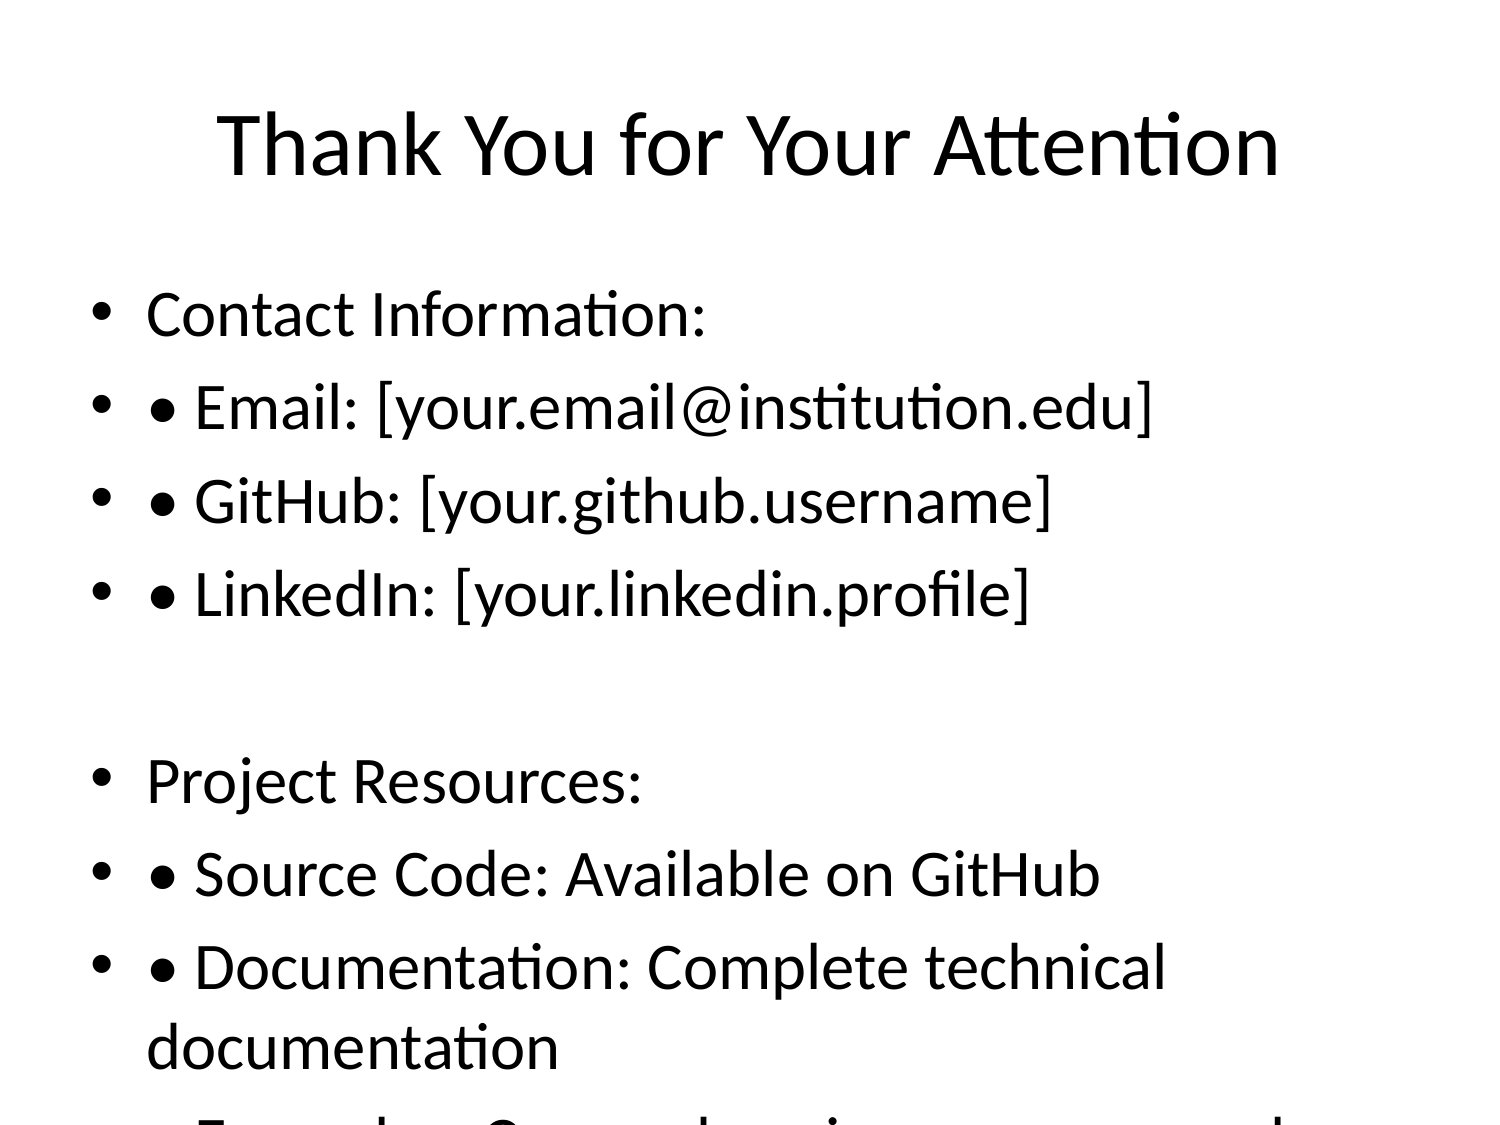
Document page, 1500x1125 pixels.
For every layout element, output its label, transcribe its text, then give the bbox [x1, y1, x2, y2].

title Thank You for Your Attention [75, 45, 1425, 233]
list Contact Information: • Email: [your.email@institution.edu] • GitHub: [your.github.username] • LinkedIn: [your.linkedin.profile] Project Resources: • Source Code: Available on GitHub • Documentation: Complete technical documentation • Examples: Comprehensive usage examples • Data: Real-time COVID-19 data integration Questions and Discussion: Open floor for questions, suggestions, and collaborative opportunities [75, 262, 1425, 1005]
